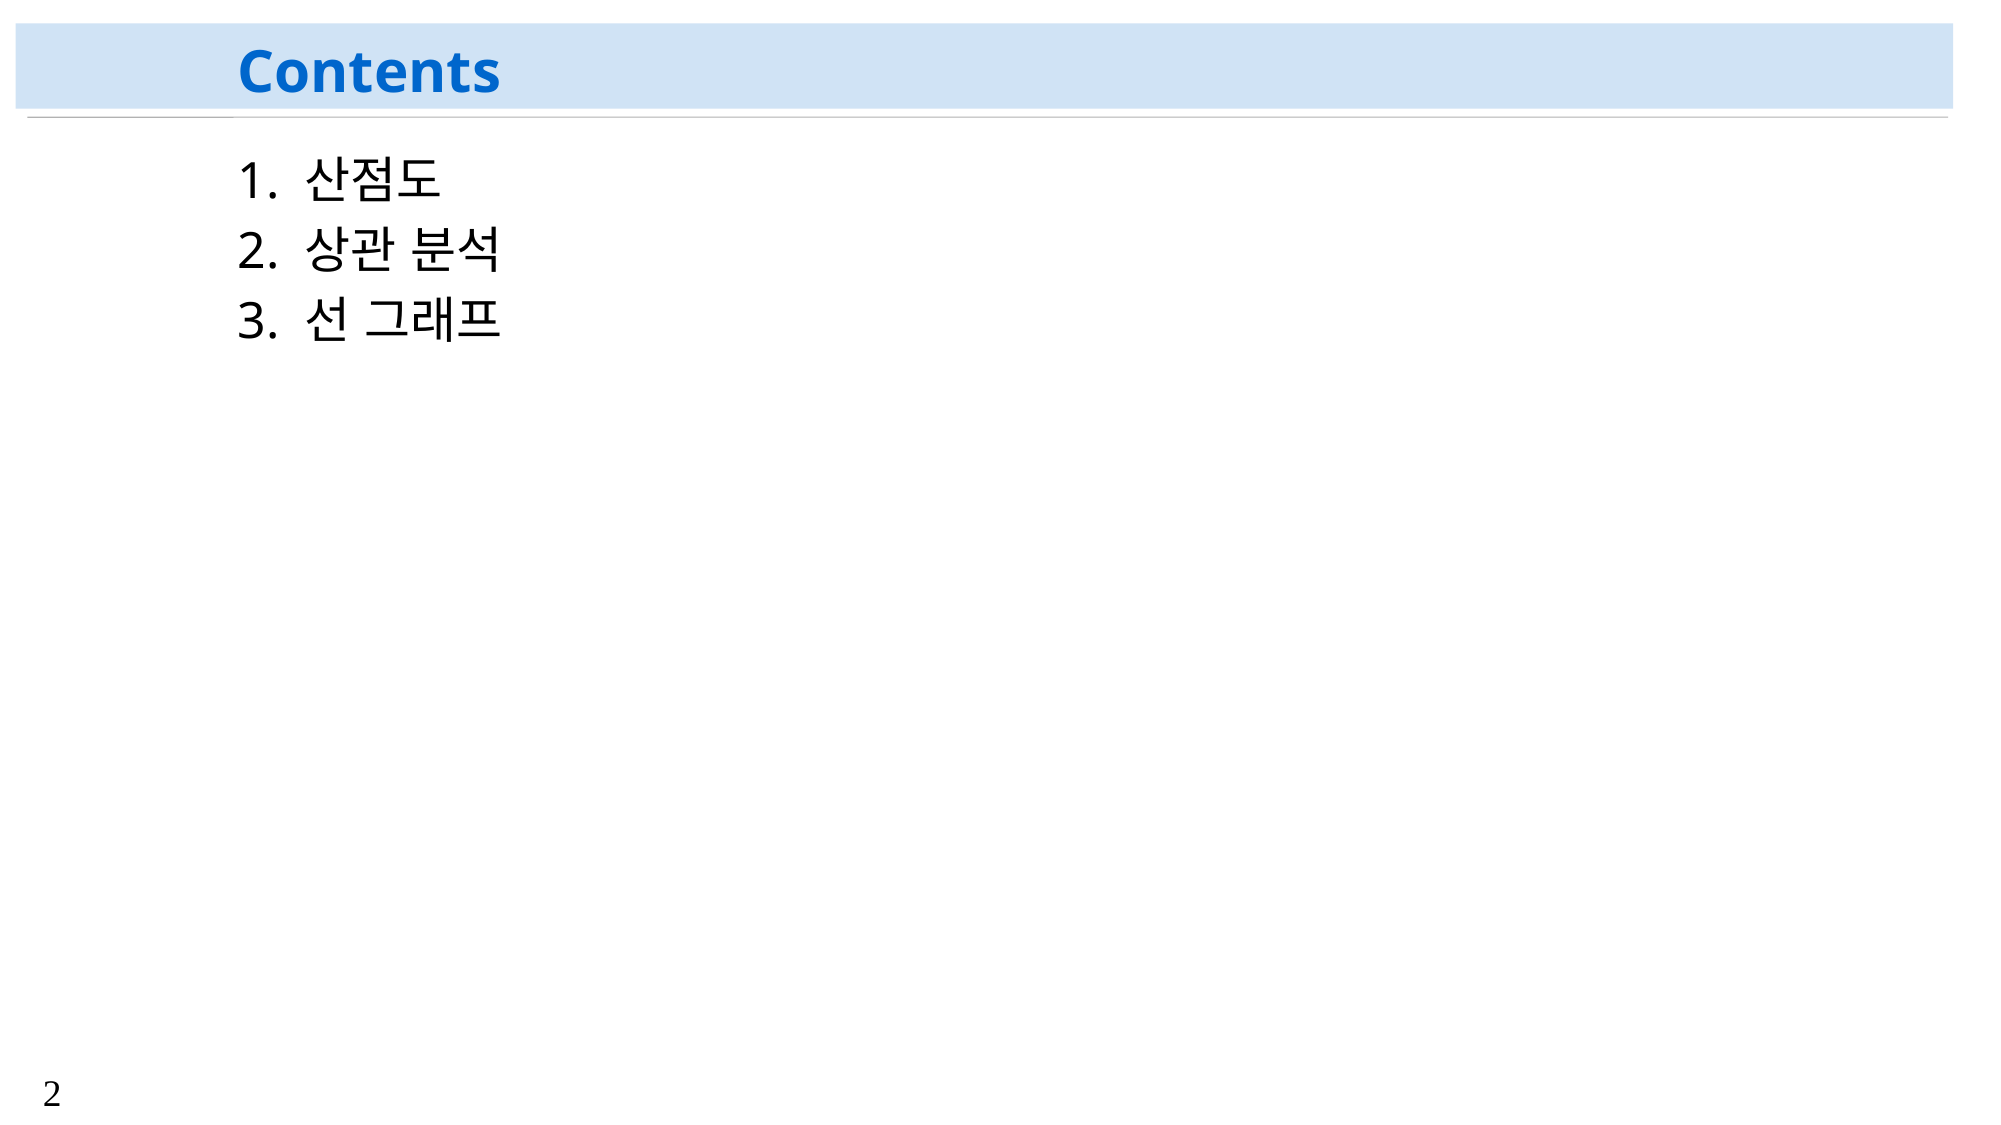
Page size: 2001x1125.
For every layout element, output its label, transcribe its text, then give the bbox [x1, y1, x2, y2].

title Contents [222, 25, 1733, 114]
list 1. 산점도 2. 상관 분석 3. 선 그래프 [222, 140, 1733, 1044]
